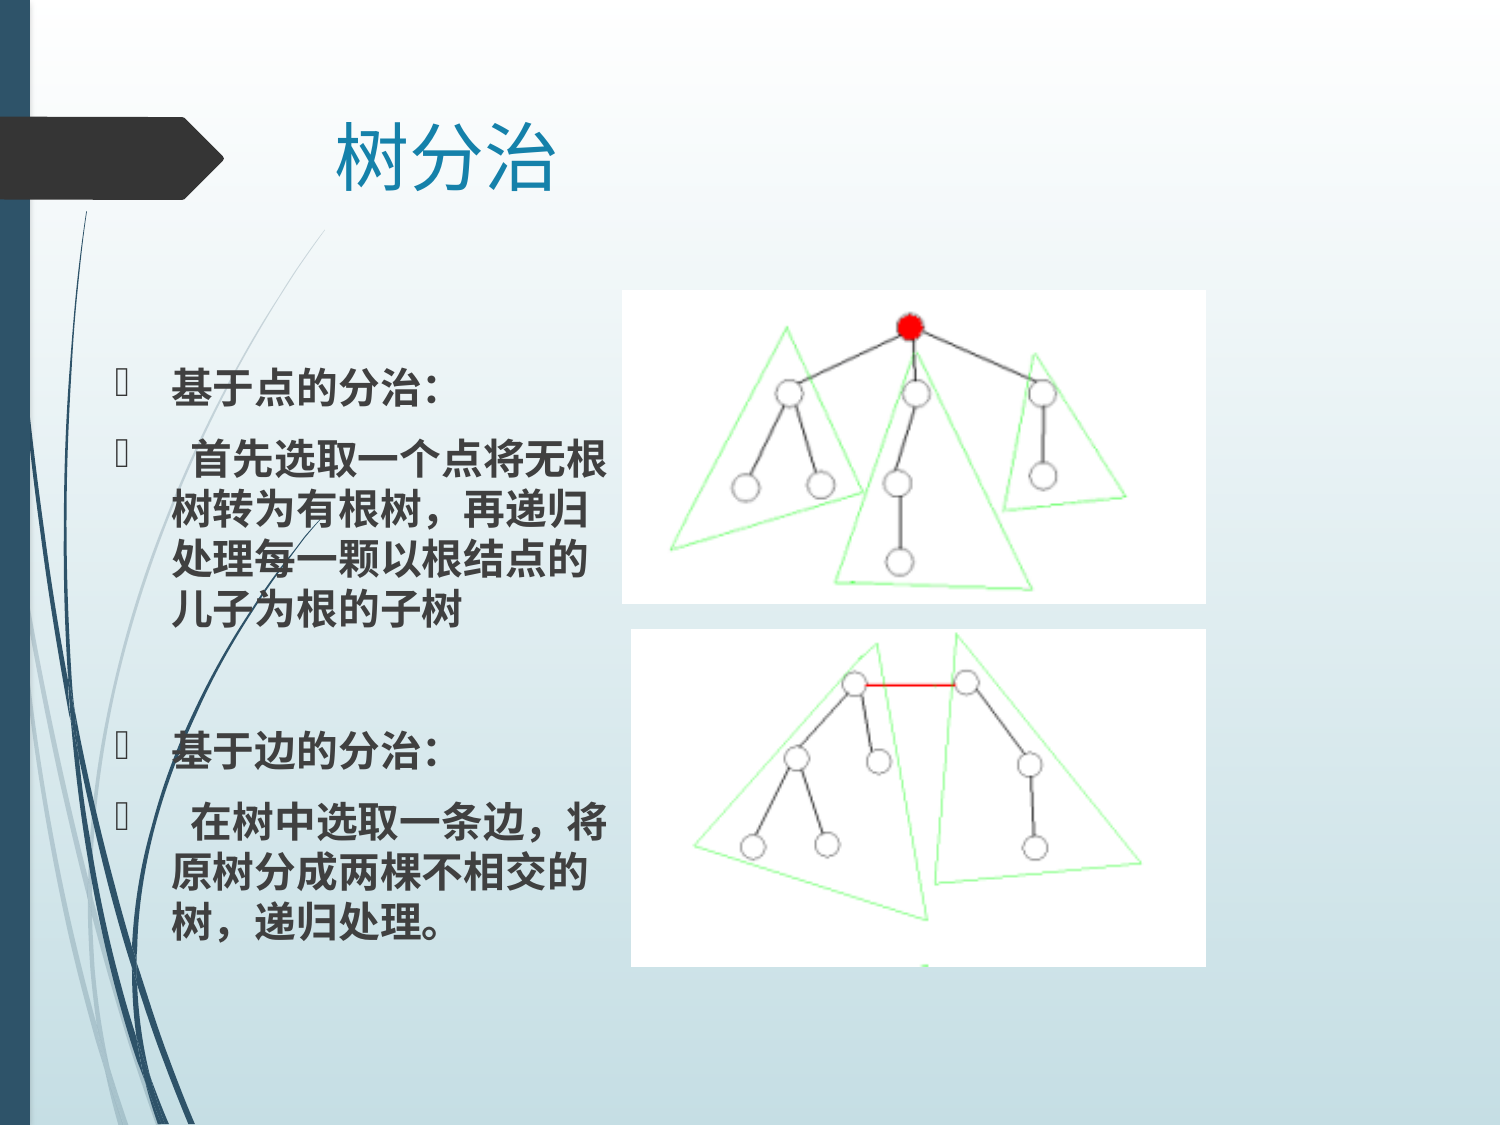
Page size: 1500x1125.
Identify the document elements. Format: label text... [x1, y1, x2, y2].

picture [621, 290, 1206, 605]
title 树分治 [319, 102, 1400, 313]
list 基于点的分治： 首先选取一个点将无根树转为有根树，再递归处理每一颗以根结点的儿子为根的子树 基于边的分治： 在树中选取一条边，将原树分成两棵不相交的树，递归处理。 [99, 354, 632, 992]
picture [631, 629, 1206, 967]
